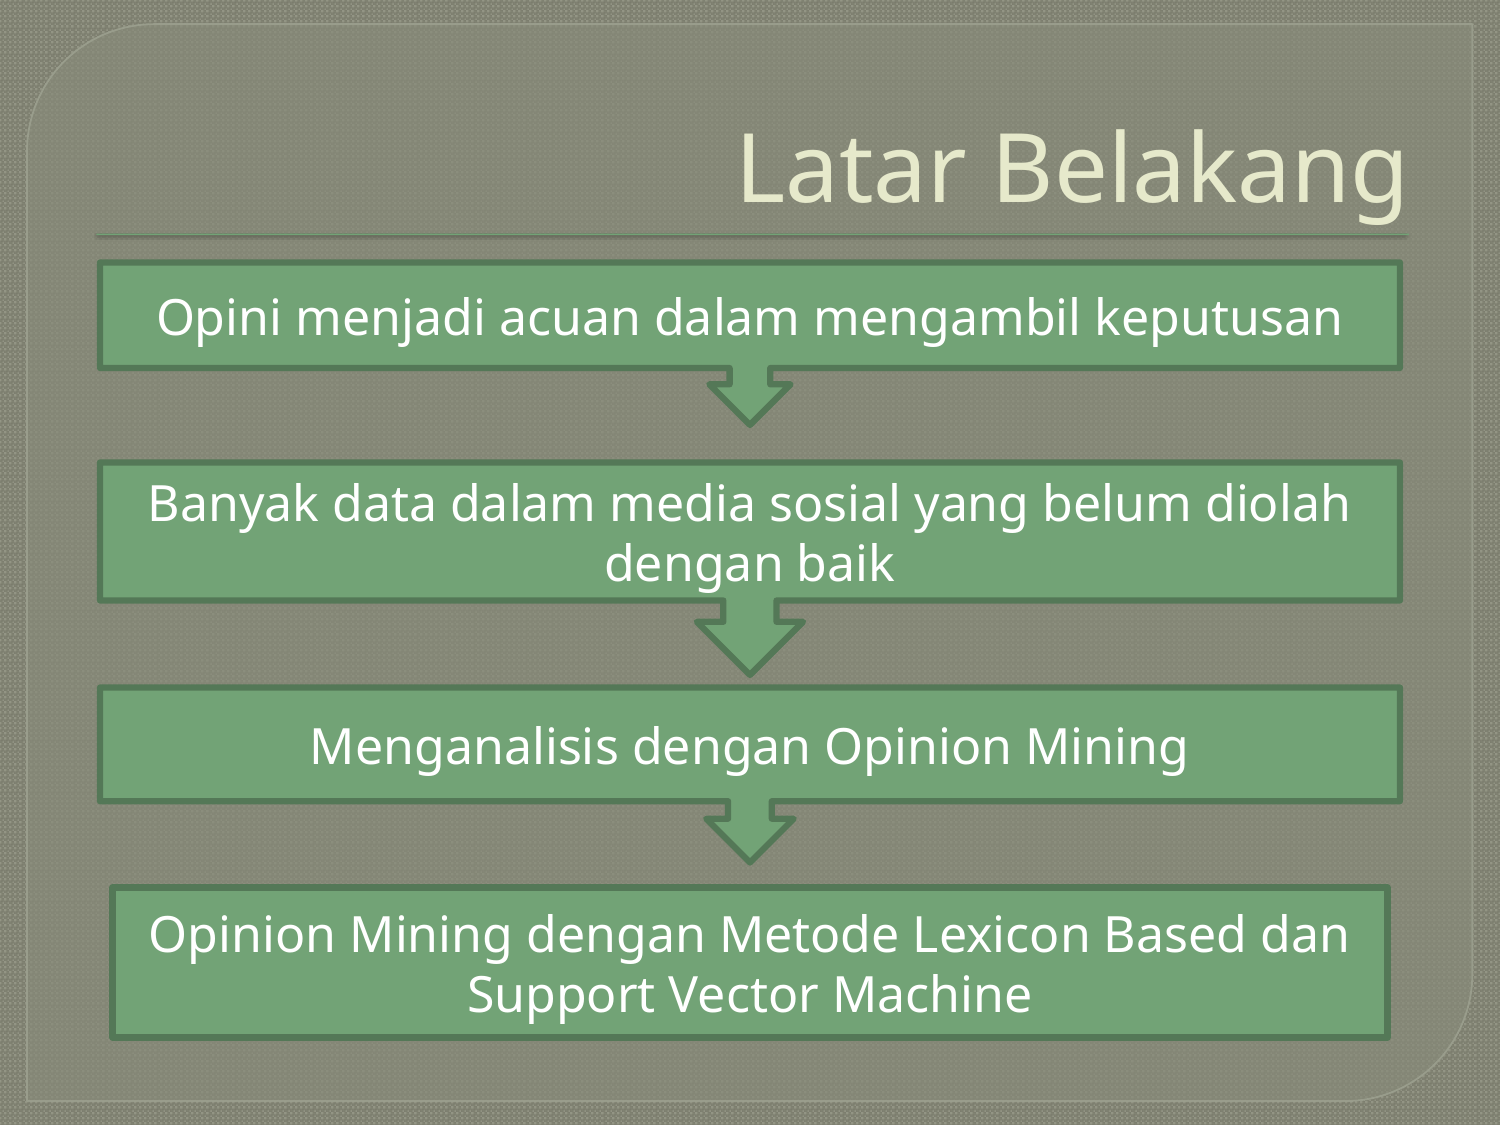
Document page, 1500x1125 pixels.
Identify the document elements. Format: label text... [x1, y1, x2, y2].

text_box Menganalisis dengan Opinion Mining [96, 684, 1404, 866]
text_box Opini menjadi acuan dalam mengambil keputusan [96, 259, 1404, 429]
text_box Banyak data dalam media sosial yang belum diolah dengan baik [96, 459, 1404, 679]
text_box Opinion Mining dengan Metode Lexicon Based dan Support Vector Machine [109, 884, 1391, 1041]
title Latar Belakang [75, 41, 1425, 230]
